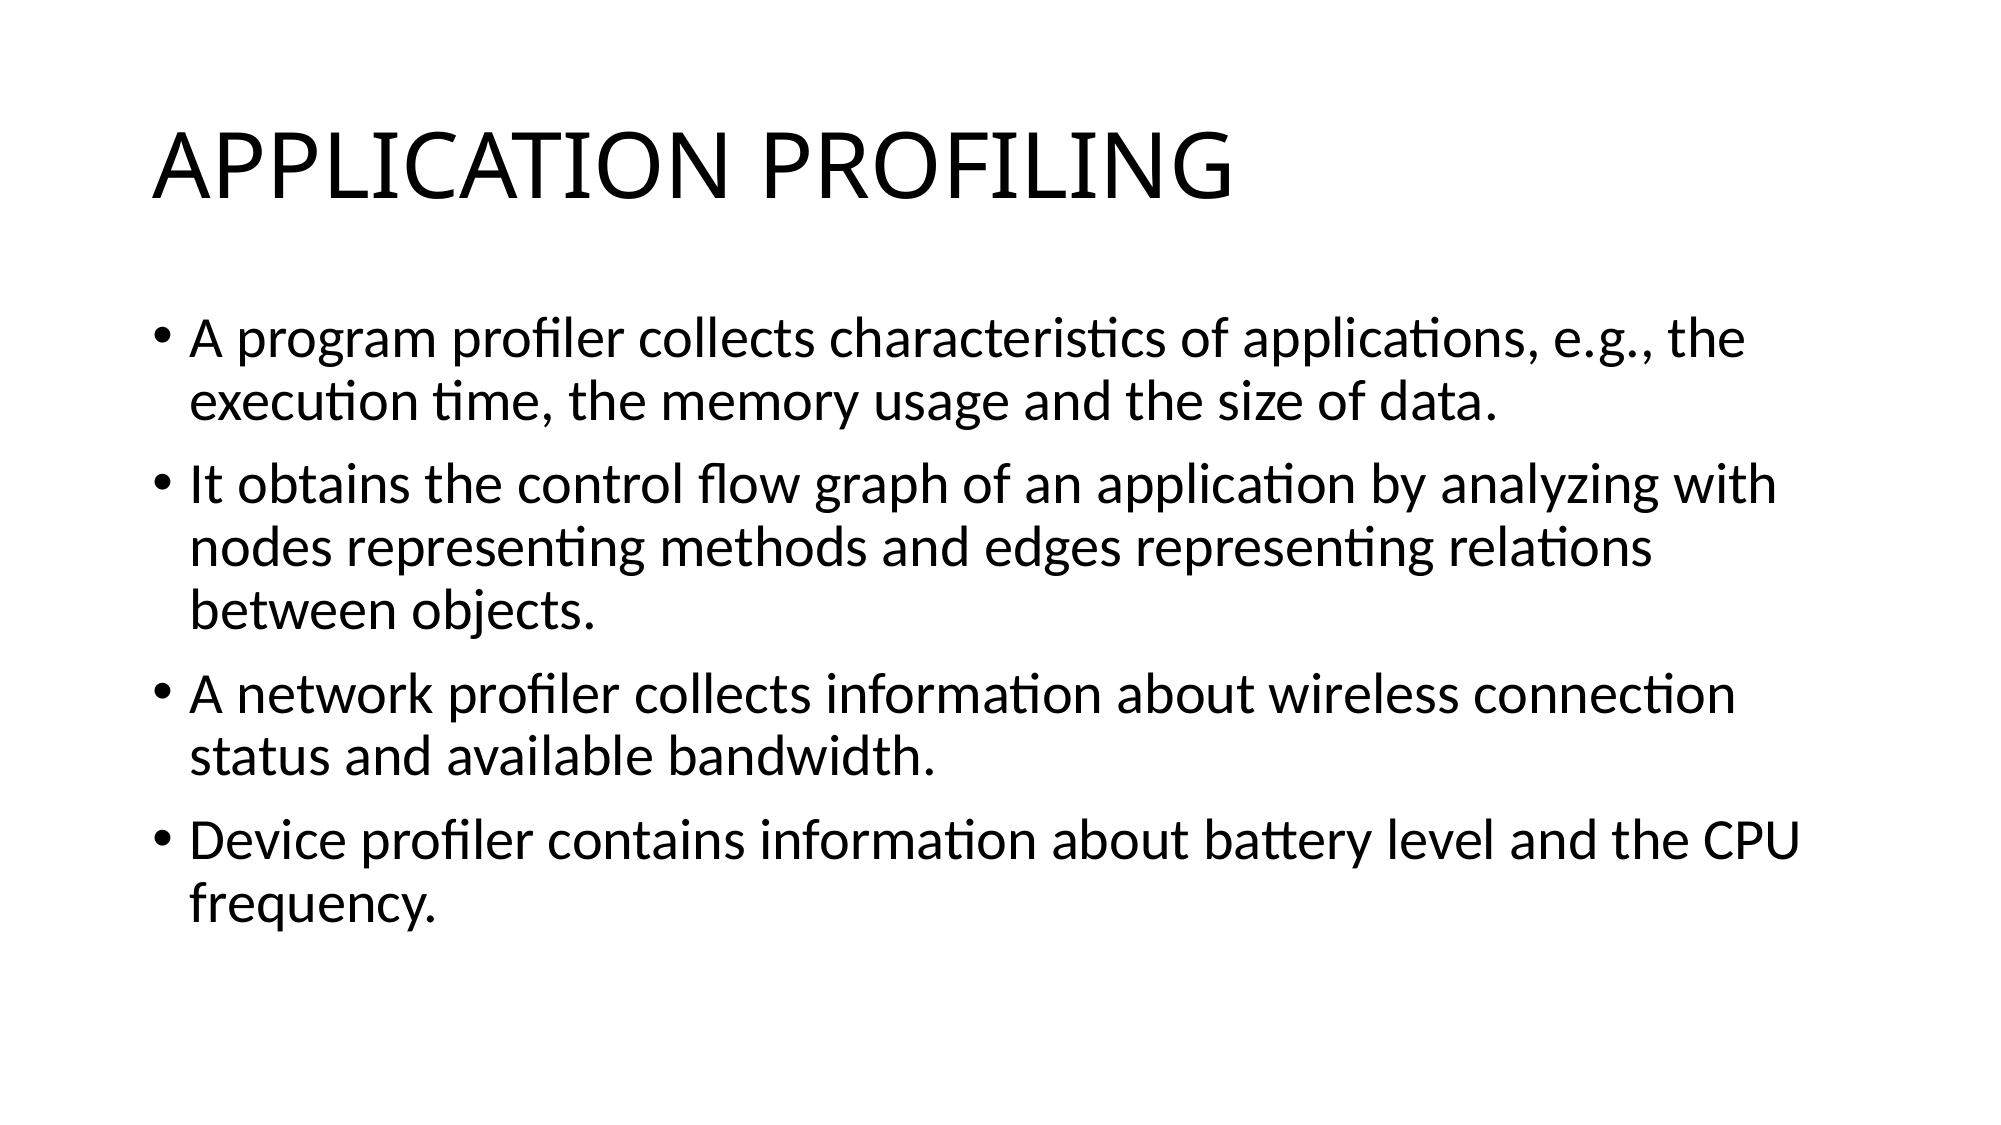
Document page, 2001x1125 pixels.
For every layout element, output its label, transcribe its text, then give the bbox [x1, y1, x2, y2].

title APPLICATION PROFILING [137, 59, 1863, 278]
list A program profiler collects characteristics of applications, e.g., the execution time, the memory usage and the size of data. It obtains the control flow graph of an application by analyzing with nodes representing methods and edges representing relations between objects. A network profiler collects information about wireless connection status and available bandwidth. Device profiler contains information about battery level and the CPU frequency. [137, 299, 1863, 1014]
